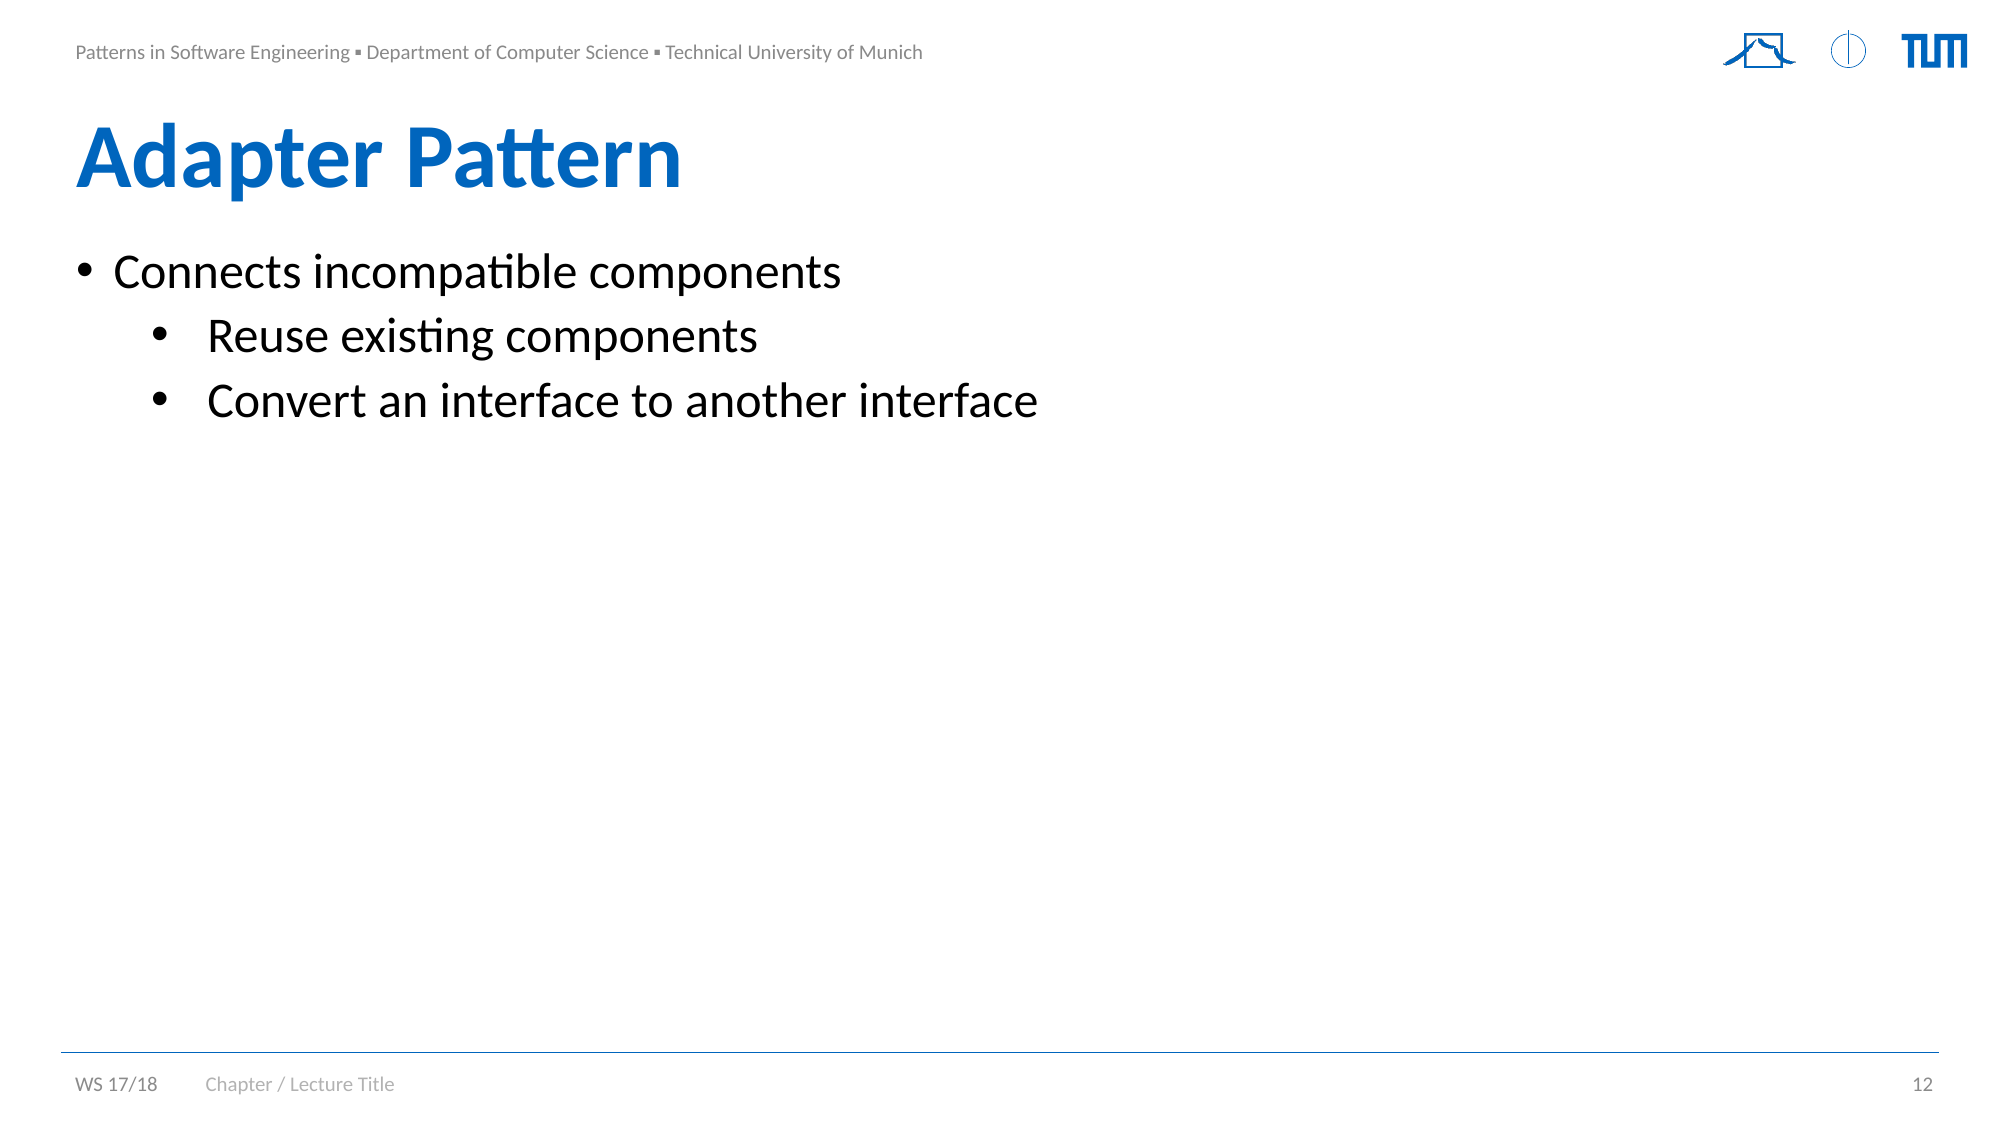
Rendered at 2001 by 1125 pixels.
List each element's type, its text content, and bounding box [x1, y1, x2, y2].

list Connects incompatible components Reuse existing components Convert an interface to another interface [60, 237, 1940, 966]
slide_number 12 [1850, 1065, 1940, 1101]
slide_number WS 17/18 [61, 1065, 173, 1101]
footer Chapter / Lecture Title [190, 1065, 1482, 1101]
title Adapter Pattern [60, 102, 1940, 214]
picture [1723, 33, 1796, 68]
